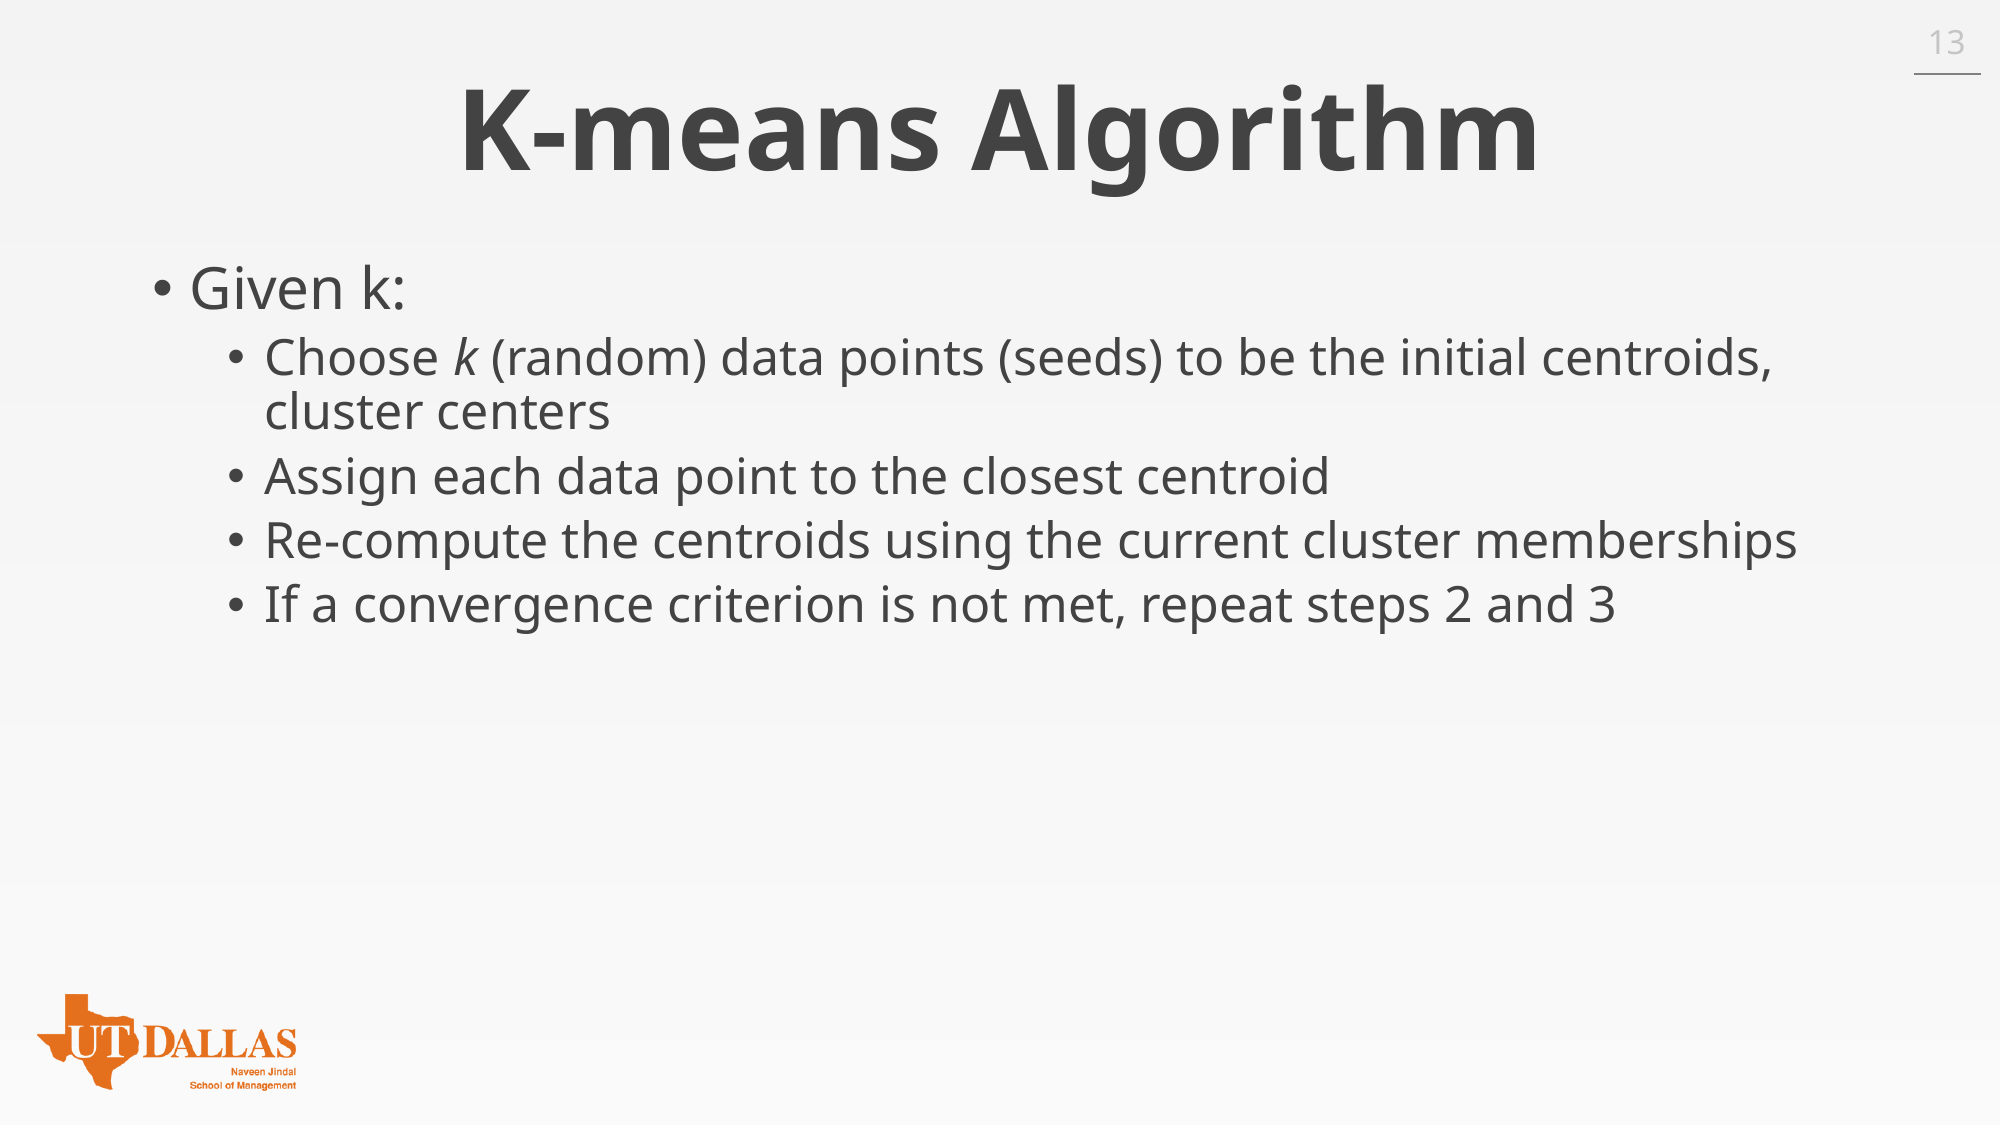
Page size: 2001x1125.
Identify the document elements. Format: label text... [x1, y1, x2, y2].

slide_number 13 [1896, 13, 1981, 74]
title K-means Algorithm [0, 43, 2000, 224]
list Given k: Choose k (random) data points (seeds) to be the initial centroids, cluster centers Assign each data point to the closest centroid Re-compute the centroids using the current cluster memberships If a convergence criterion is not met, repeat steps 2 and 3 [137, 251, 1863, 1014]
picture [34, 992, 299, 1103]
